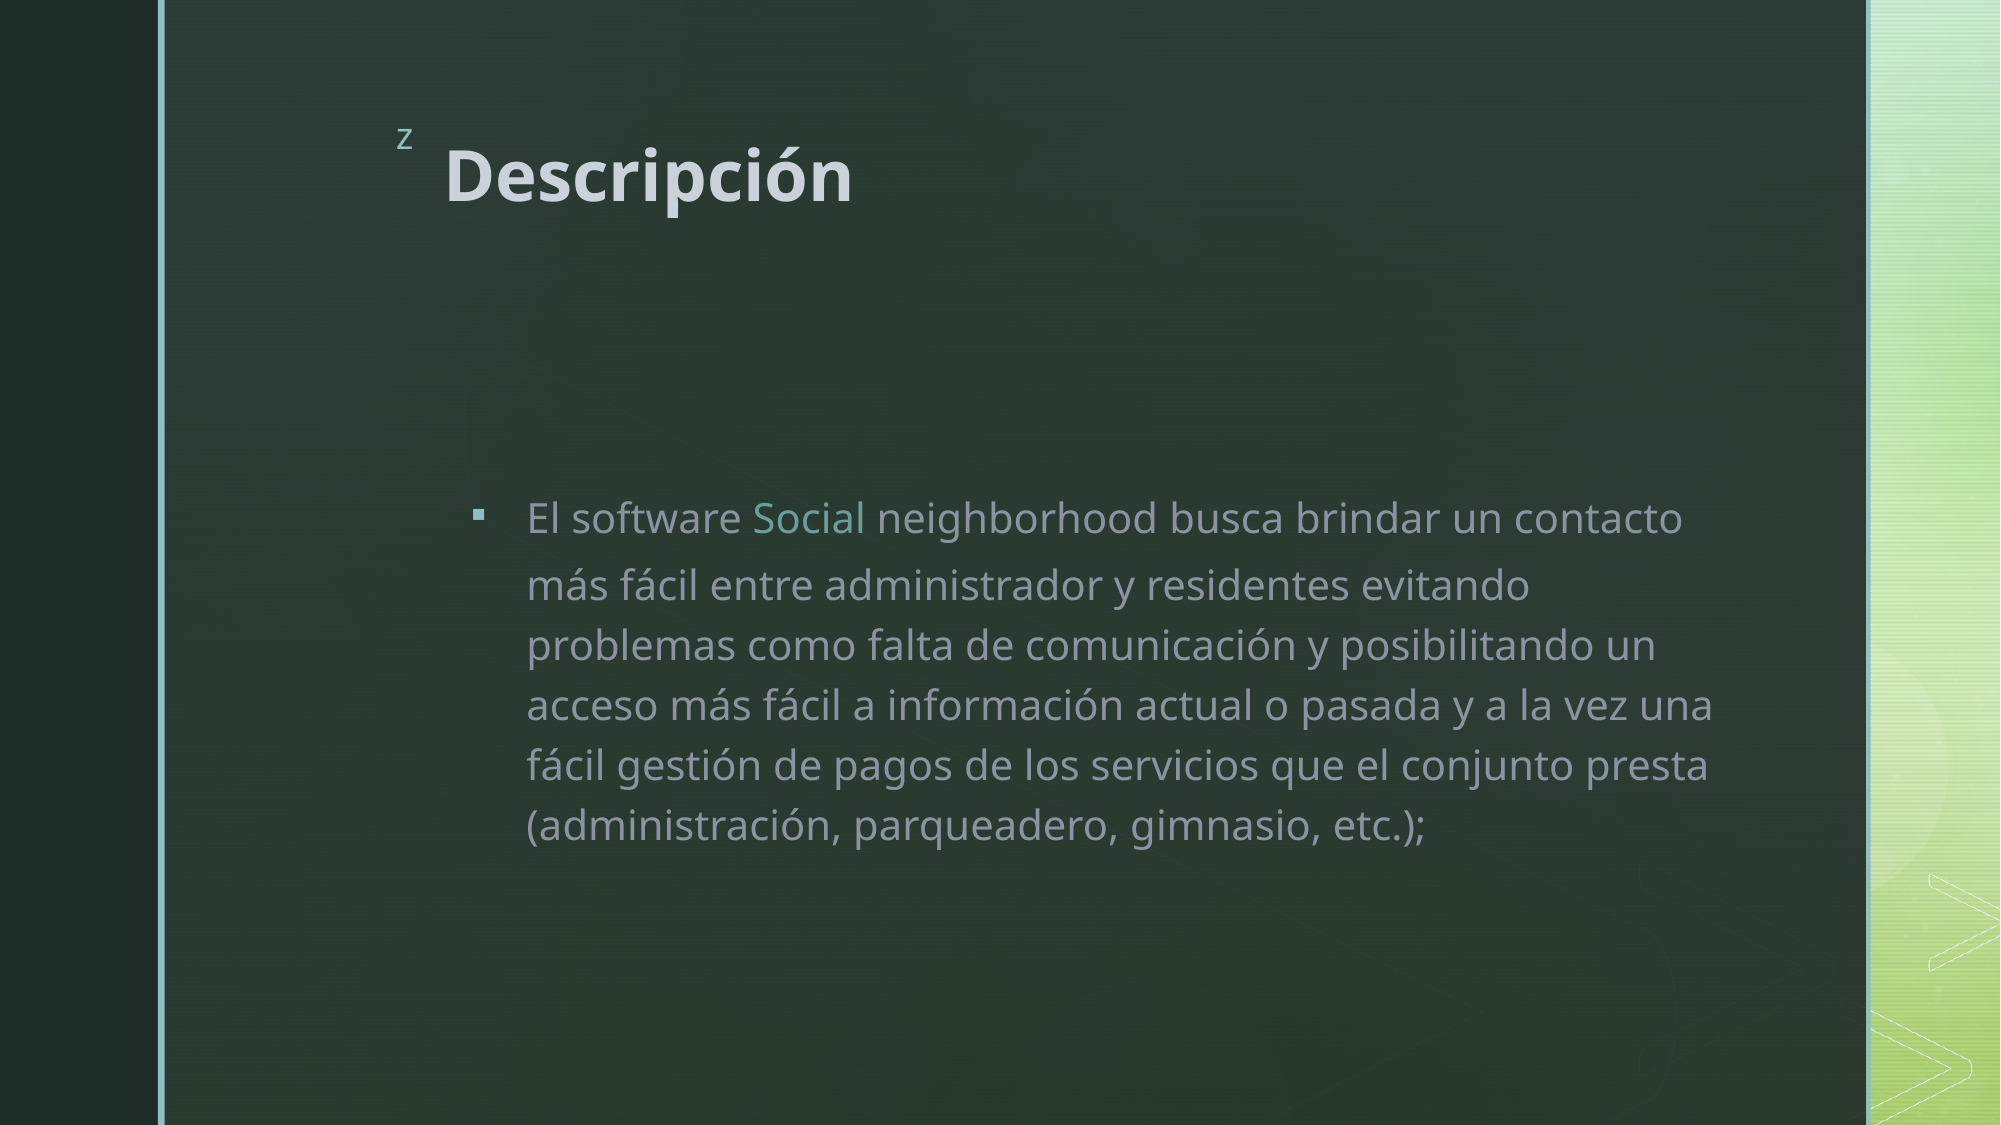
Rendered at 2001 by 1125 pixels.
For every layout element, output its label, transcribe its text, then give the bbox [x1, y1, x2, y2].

list El software Social neighborhood busca brindar un contacto más fácil entre administrador y residentes evitando problemas como falta de comunicación y posibilitando un acceso más fácil a información actual o pasada y a la vez una fácil gestión de pagos de los servicios que el conjunto presta (administración, parqueadero, gimnasio, etc.); [454, 336, 1734, 993]
picture [1871, 0, 2001, 1125]
title Descripción [428, 132, 1734, 310]
